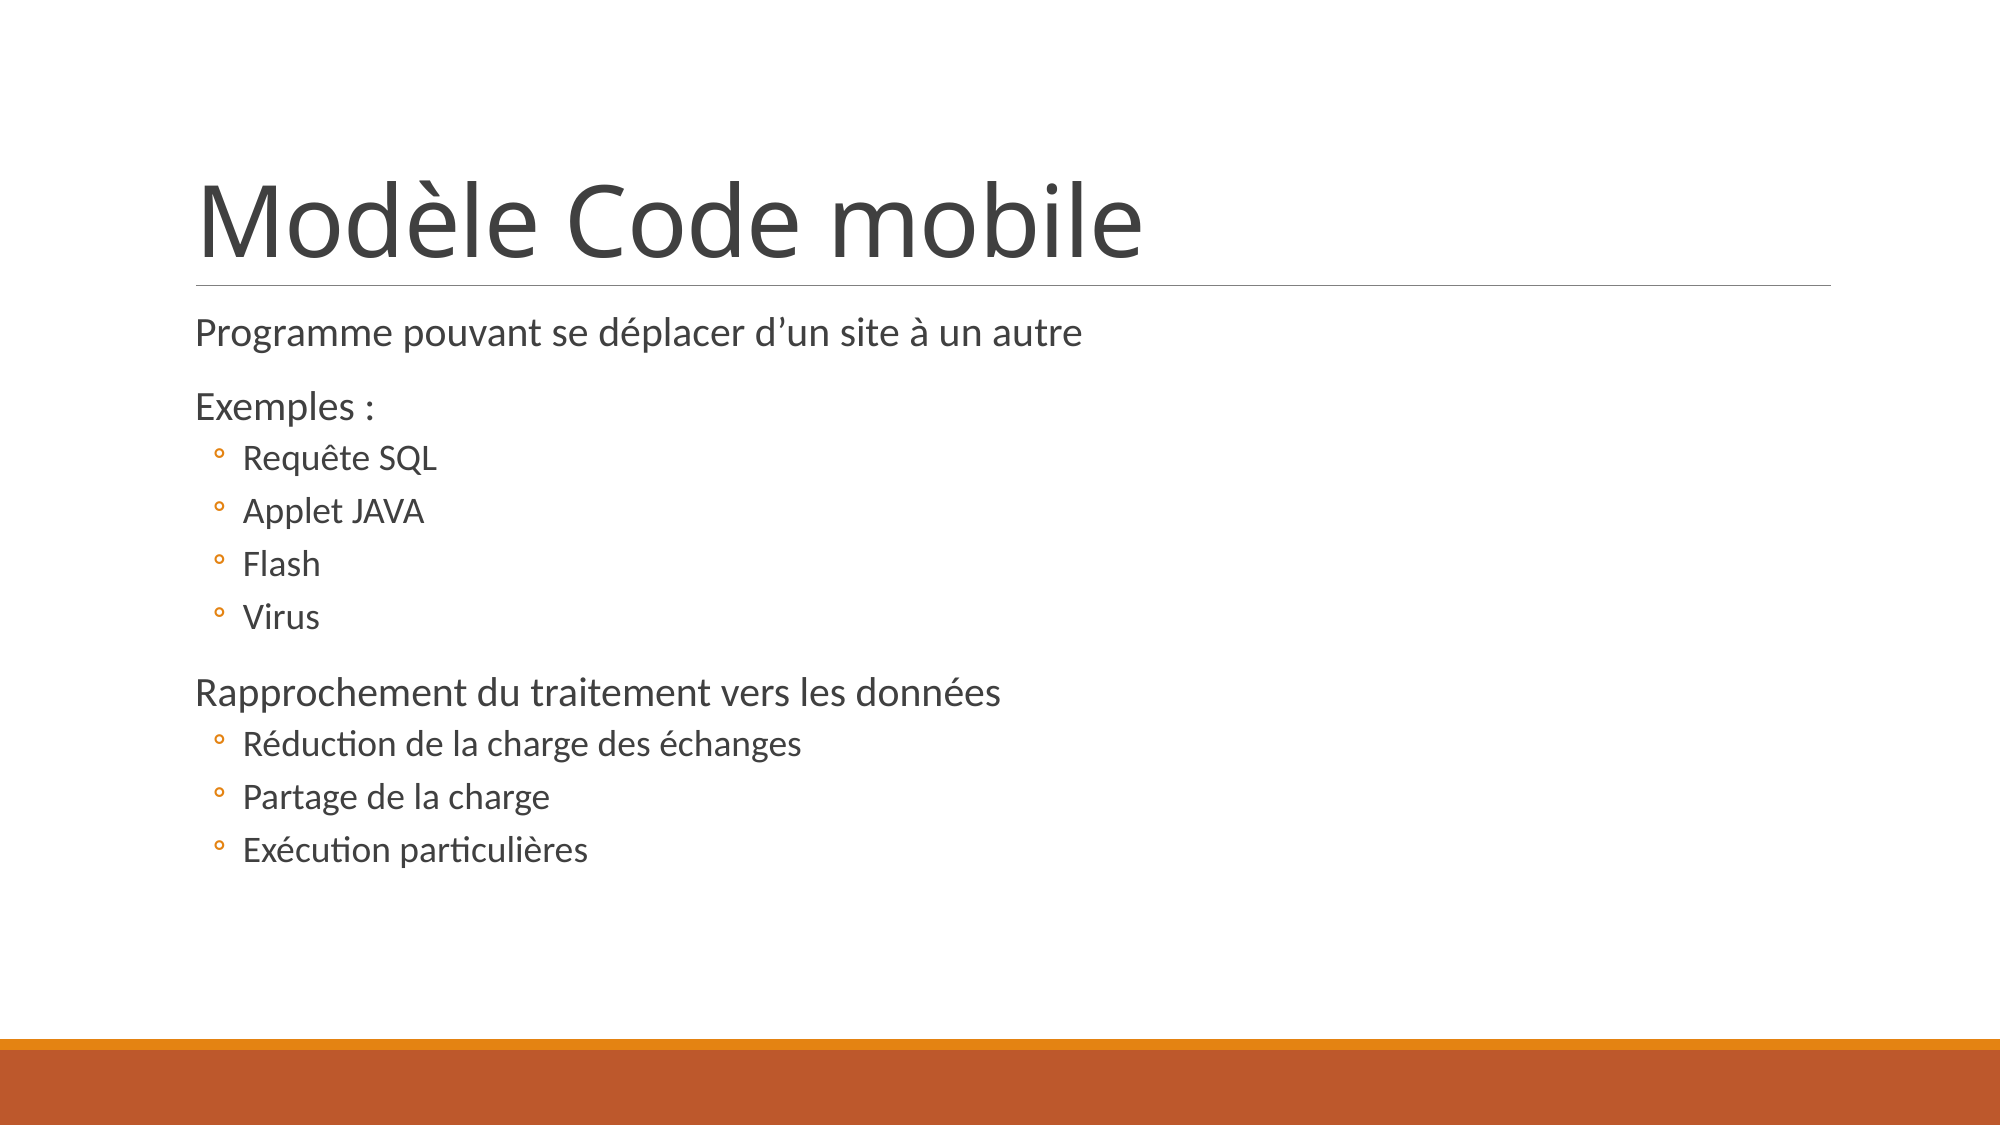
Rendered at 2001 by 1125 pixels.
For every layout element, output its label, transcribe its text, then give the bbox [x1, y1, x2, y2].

title Modèle Code mobile [180, 47, 1830, 285]
list Programme pouvant se déplacer d’un site à un autre Exemples : Requête SQL Applet JAVA Flash Virus Rapprochement du traitement vers les données Réduction de la charge des échanges Partage de la charge Exécution particulières [180, 302, 1830, 963]
